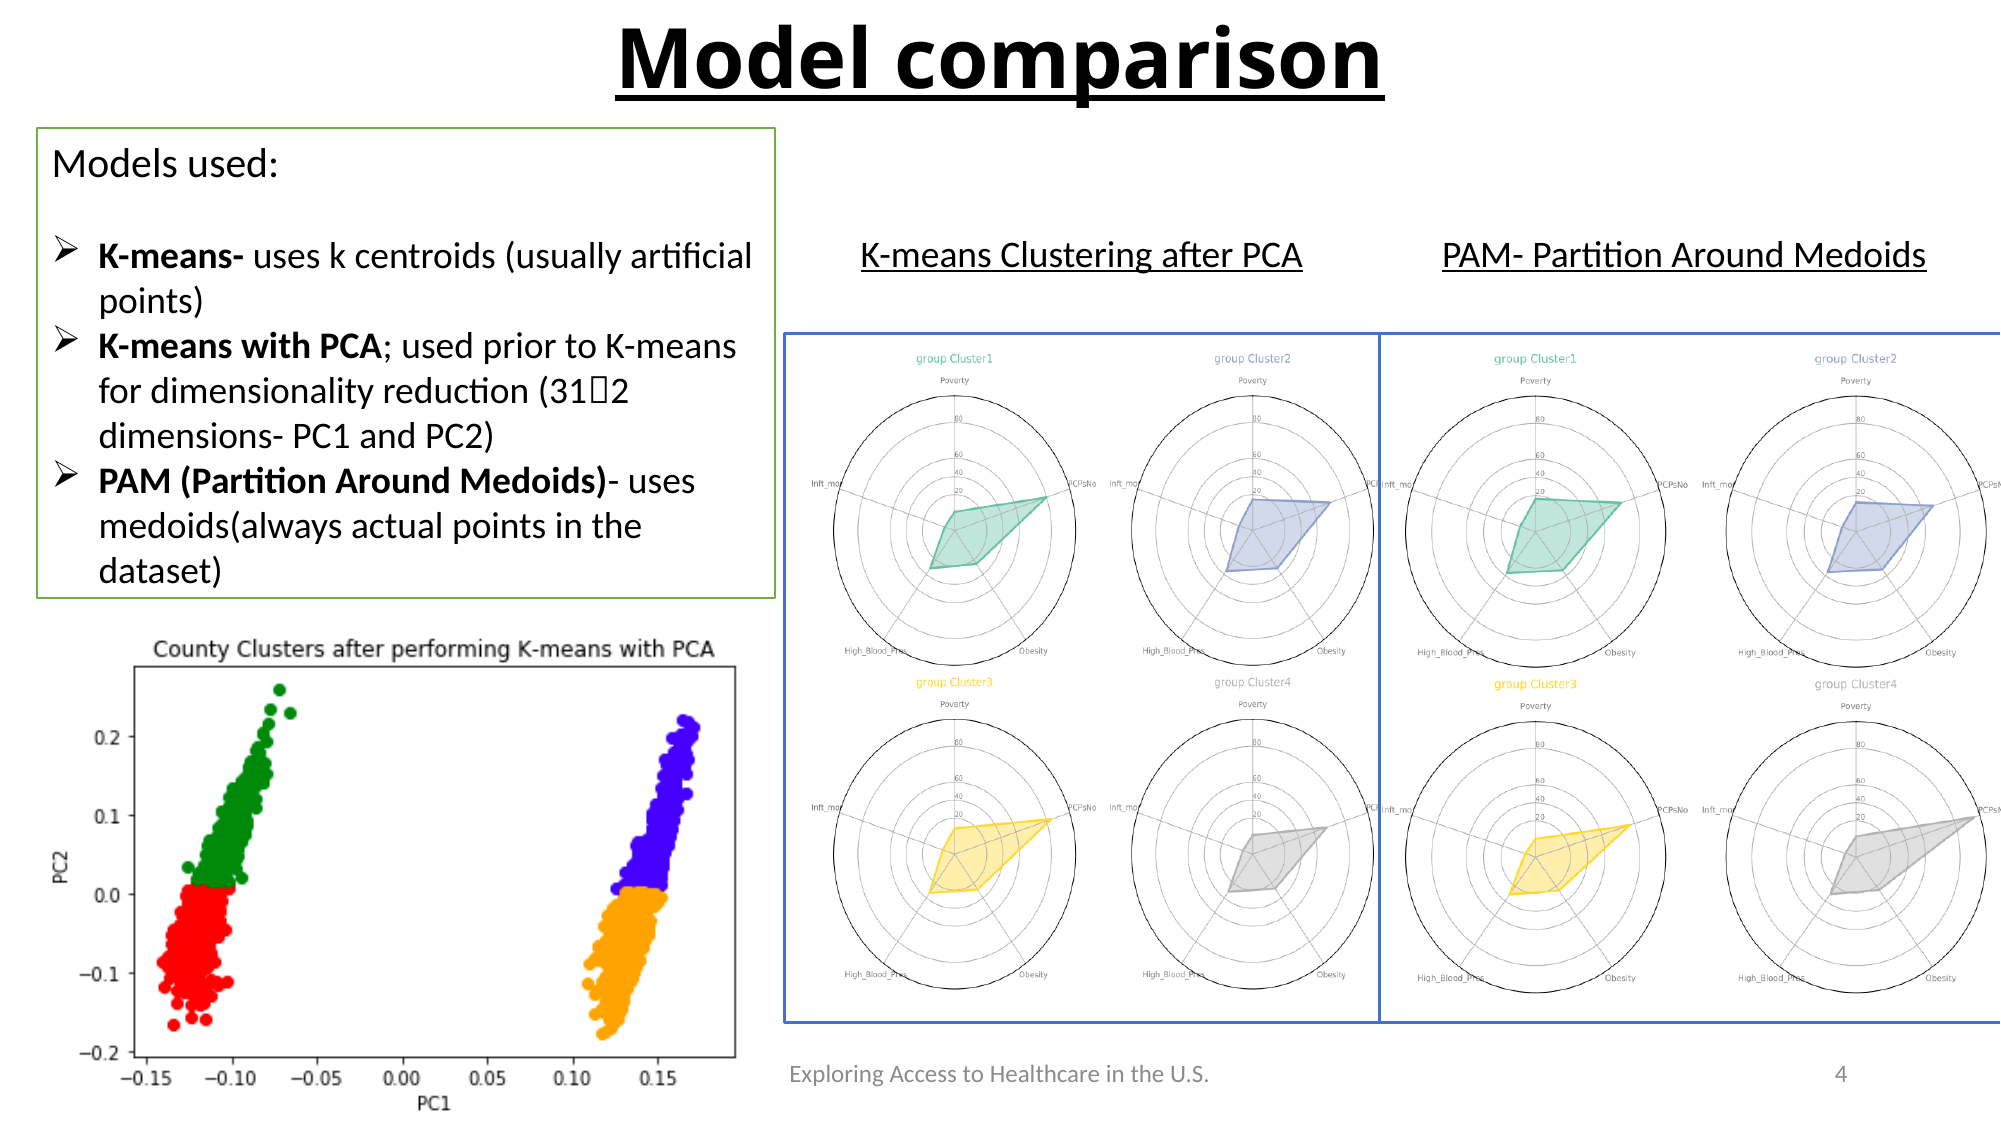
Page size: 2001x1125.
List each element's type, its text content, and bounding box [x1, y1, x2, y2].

title Model comparison [393, 0, 1607, 171]
text_box Models used: K-means- uses k centroids (usually artificial points) K-means with PCA; used prior to K-means for dimensionality reduction (312 dimensions- PC1 and PC2) PAM (Partition Around Medoids)- uses medoids(always actual points in the dataset) [36, 128, 775, 598]
slide_number 3 [1412, 1042, 1863, 1103]
footer Exploring Access to Healthcare in the U.S. [749, 1042, 1338, 1103]
picture [37, 625, 749, 1125]
picture [786, 334, 2000, 1022]
text_box PAM- Partition Around Medoids [1427, 222, 1942, 283]
text_box K-means Clustering after PCA [845, 222, 1319, 283]
